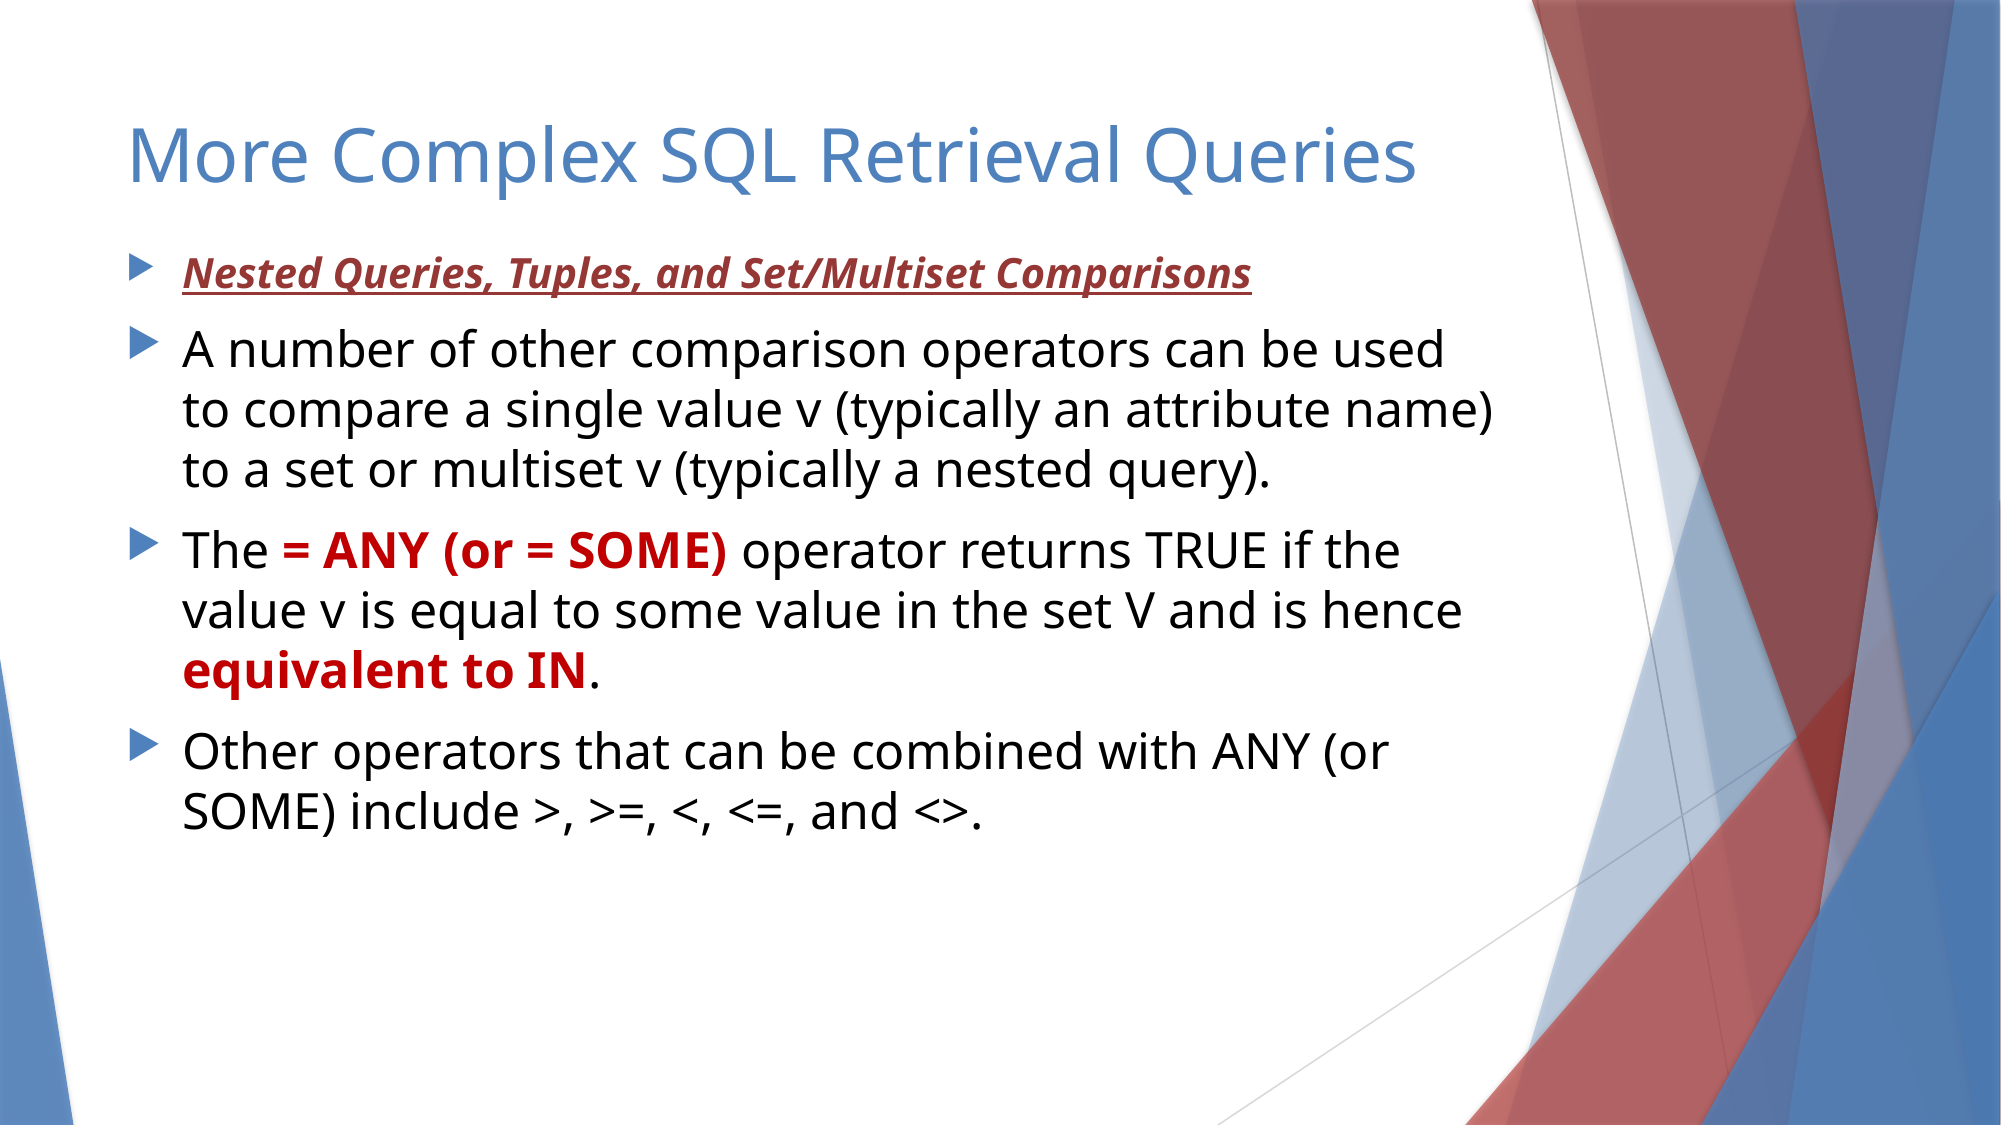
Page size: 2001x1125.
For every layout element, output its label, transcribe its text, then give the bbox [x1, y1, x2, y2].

list Nested Queries, Tuples, and Set/Multiset Comparisons A number of other comparison operators can be used to compare a single value v (typically an attribute name) to a set or multiset v (typically a nested query). The = ANY (or = SOME) operator returns TRUE if the value v is equal to some value in the set V and is hence equivalent to IN. Other operators that can be combined with ANY (or SOME) include >, >=, <, <=, and <>. [111, 239, 1522, 1004]
title More Complex SQL Retrieval Queries [111, 99, 1522, 239]
